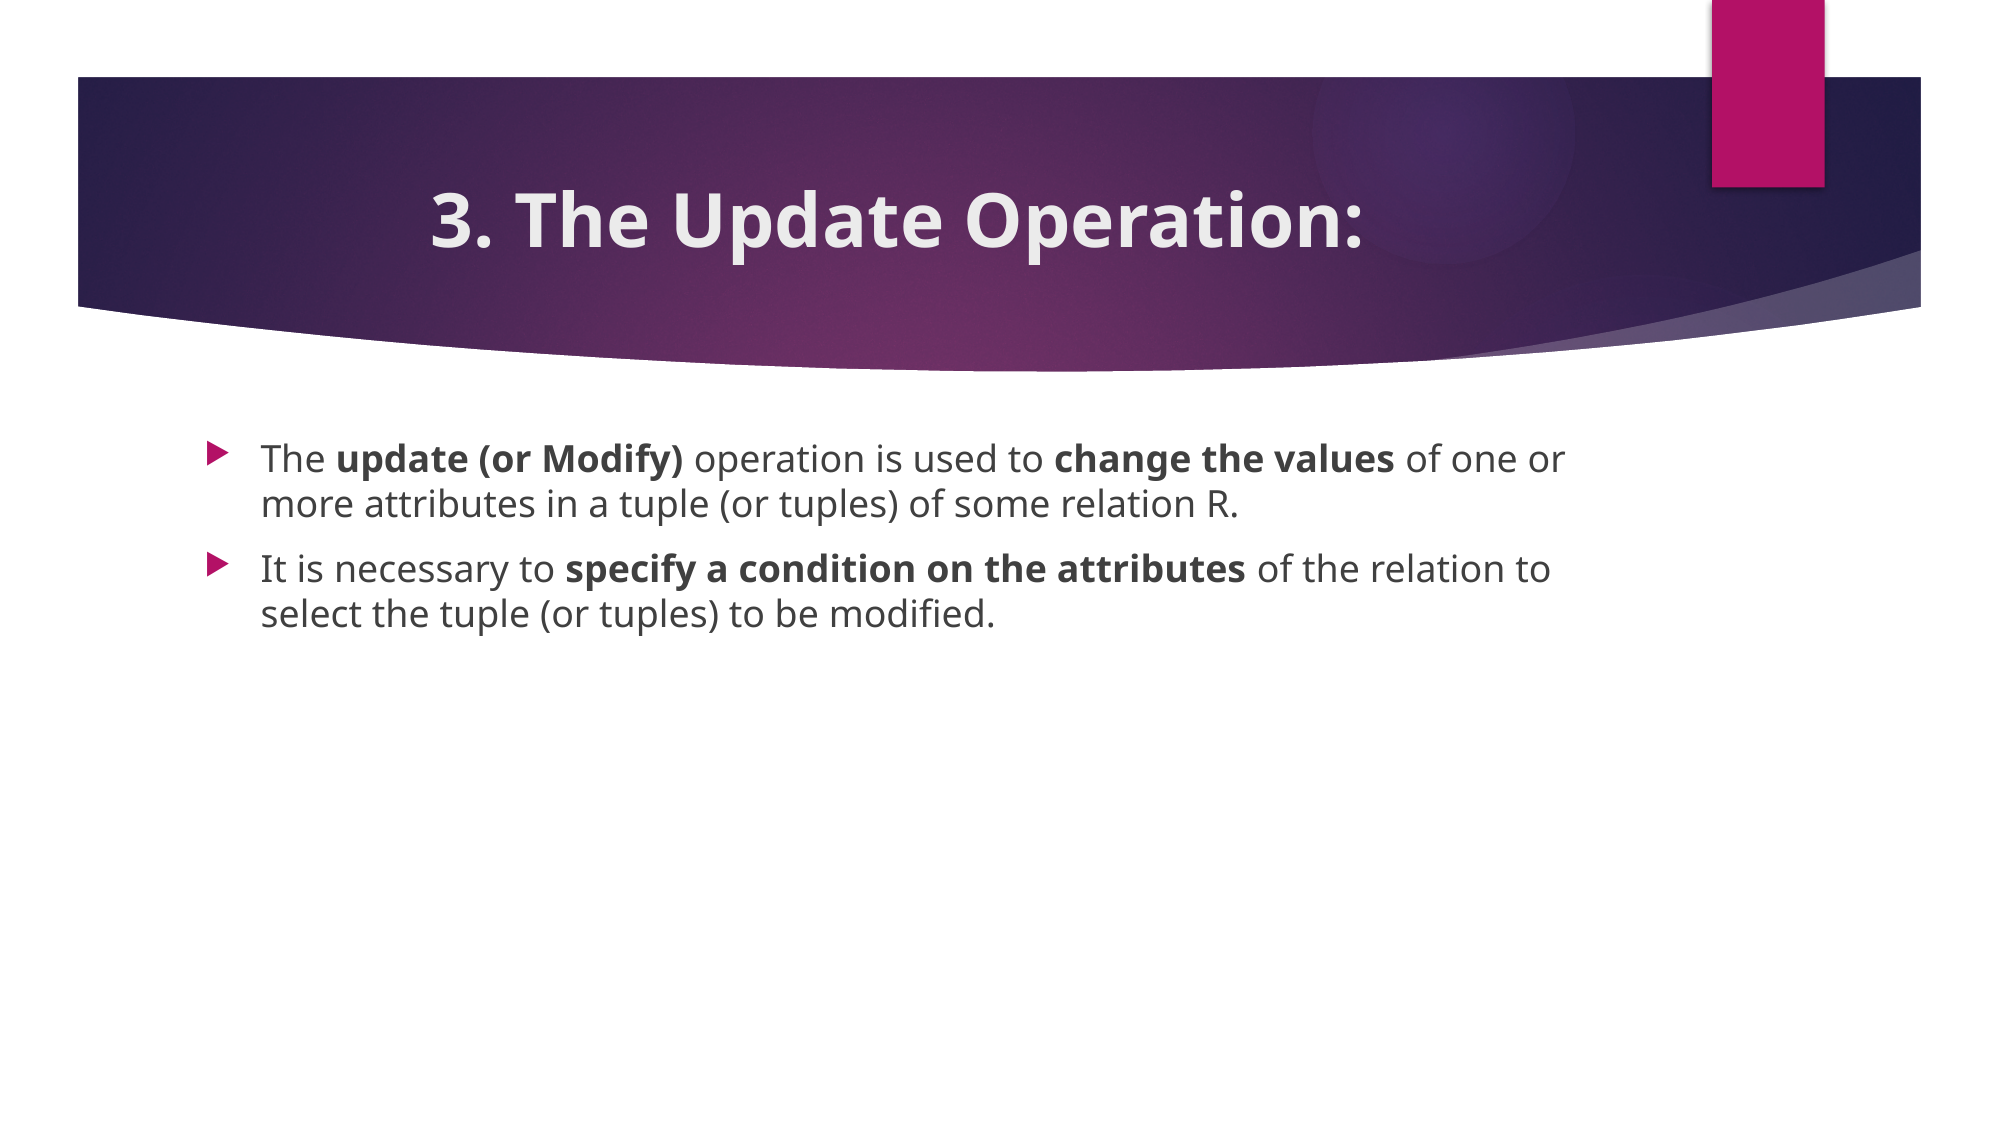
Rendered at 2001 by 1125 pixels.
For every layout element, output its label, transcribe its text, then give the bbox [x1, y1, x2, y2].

title 3. The Update Operation: [189, 159, 1627, 276]
list The update (or Modify) operation is used to change the values of one or more attributes in a tuple (or tuples) of some relation R. It is necessary to specify a condition on the attributes of the relation to select the tuple (or tuples) to be modified. [189, 427, 1638, 988]
